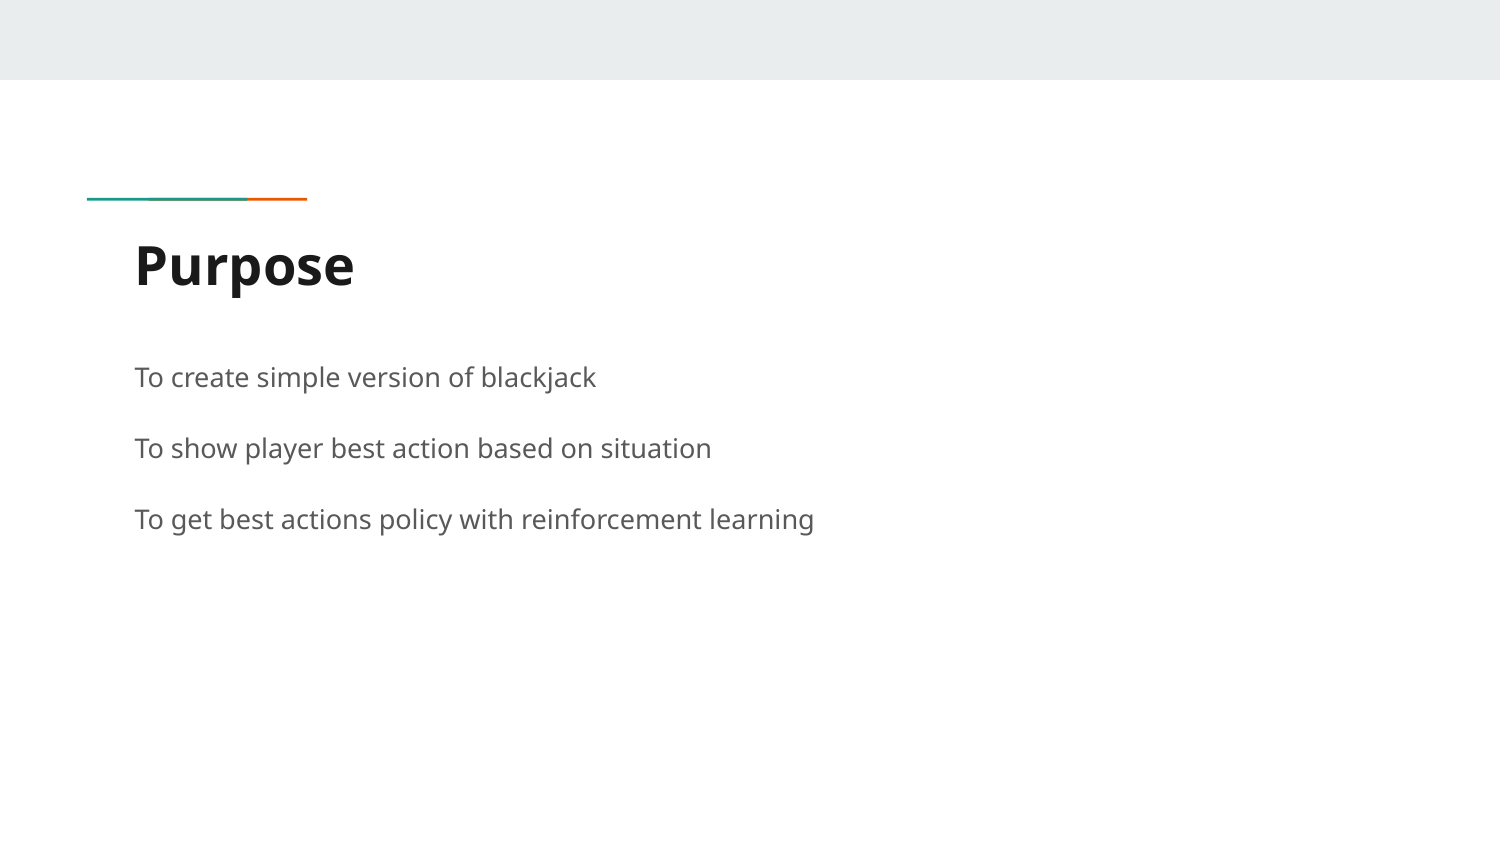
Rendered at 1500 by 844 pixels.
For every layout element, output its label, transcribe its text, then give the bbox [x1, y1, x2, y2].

title Purpose [119, 216, 1381, 305]
list To create simple version of blackjack To show player best action based on situation To get best actions policy with reinforcement learning [119, 341, 1381, 712]
